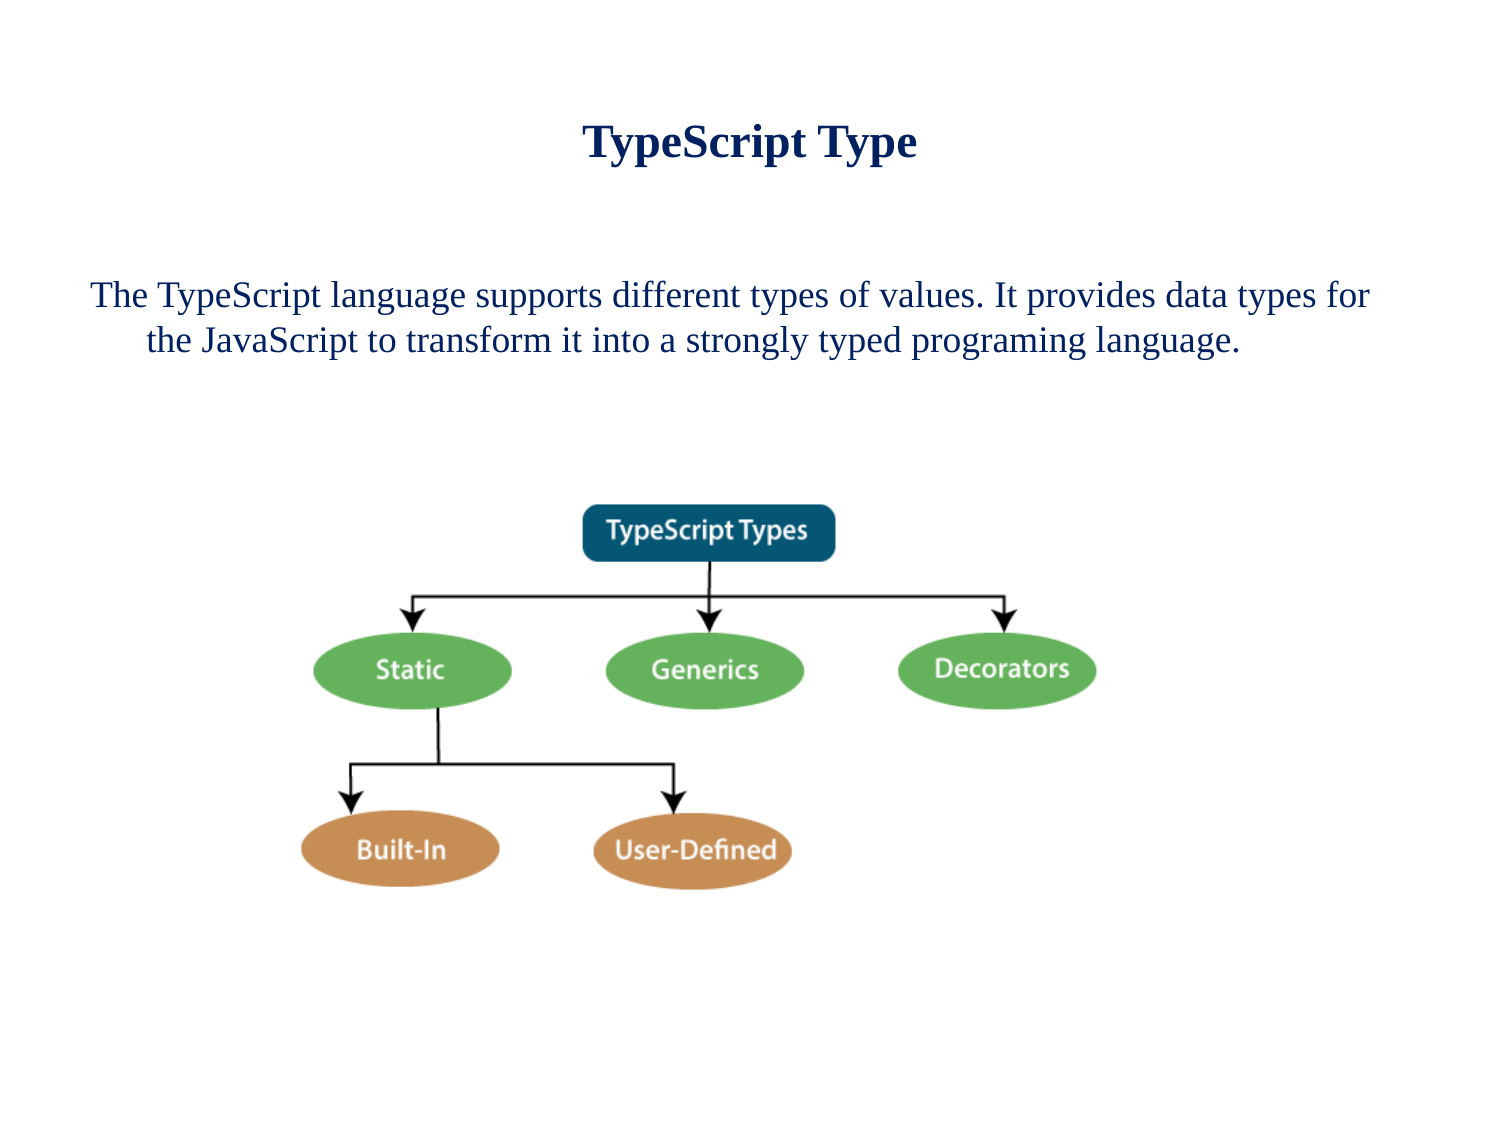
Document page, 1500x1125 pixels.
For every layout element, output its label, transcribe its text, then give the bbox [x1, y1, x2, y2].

picture [280, 480, 1214, 944]
title TypeScript Type [75, 45, 1425, 233]
list The TypeScript language supports different types of values. It provides data types for the JavaScript to transform it into a strongly typed programing language. [75, 262, 1425, 1005]
